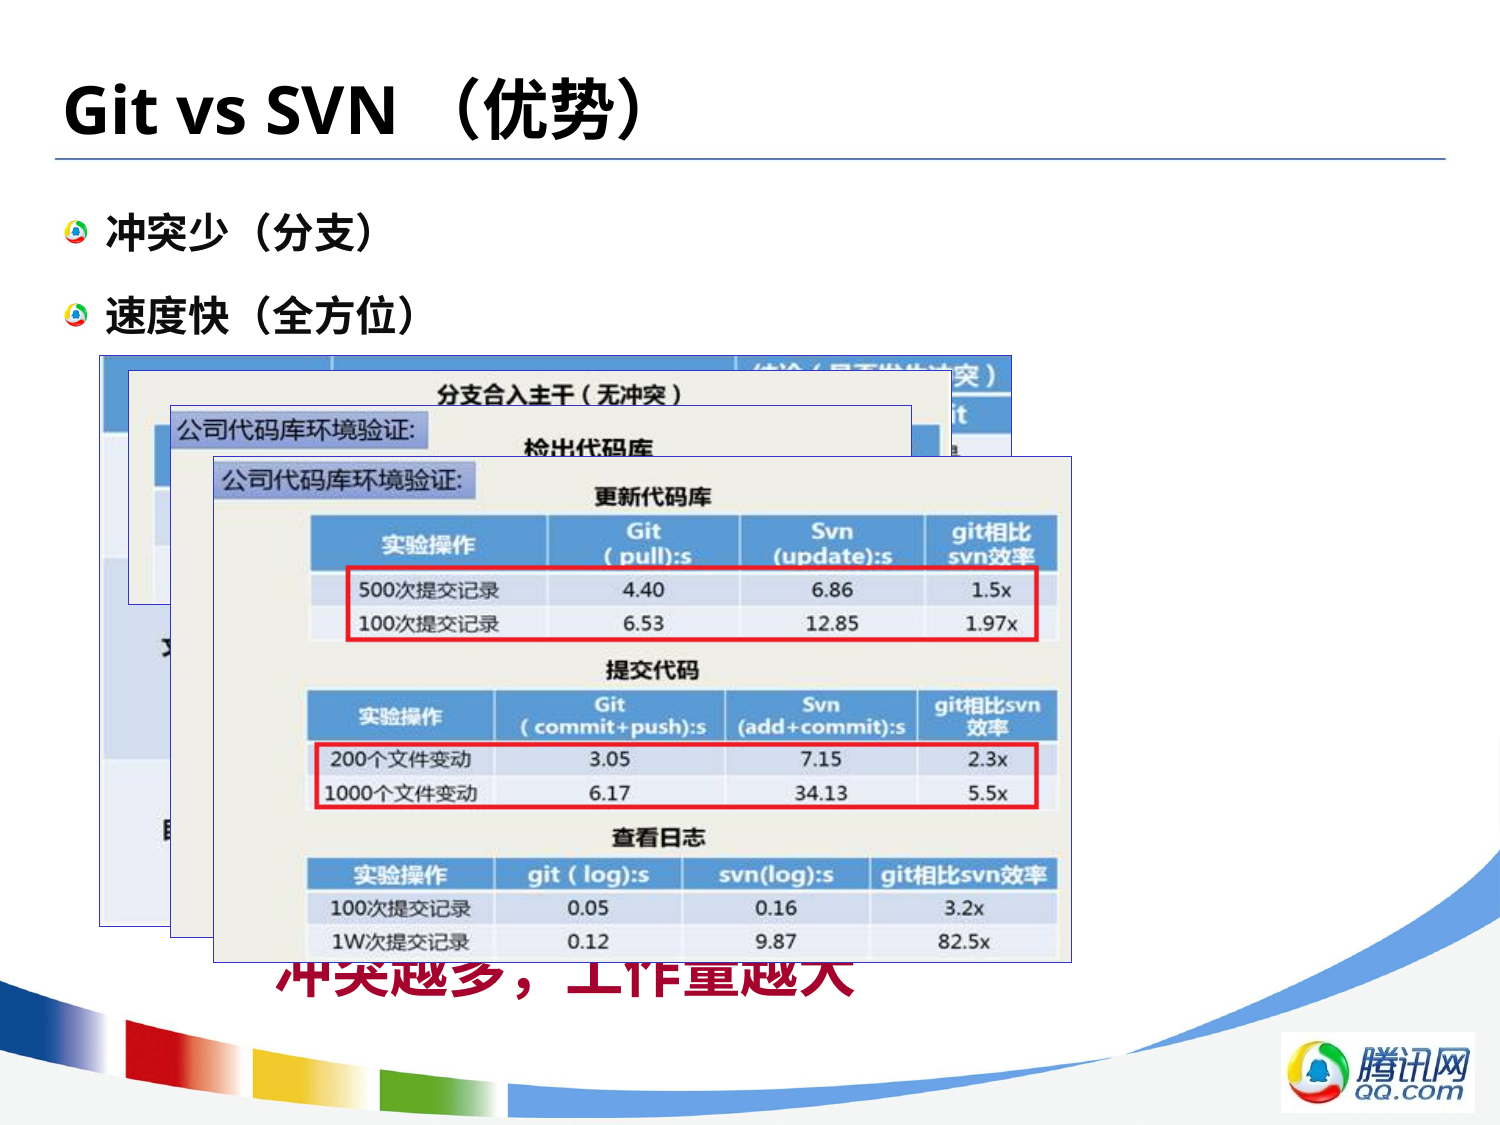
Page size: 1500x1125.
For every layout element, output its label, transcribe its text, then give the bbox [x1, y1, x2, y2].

title Git vs SVN（优势） [46, 39, 1034, 174]
picture [0, 0, 1500, 1125]
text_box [99, 355, 1086, 1013]
list 冲突少（分支） 速度快（全方位） [46, 174, 1398, 427]
